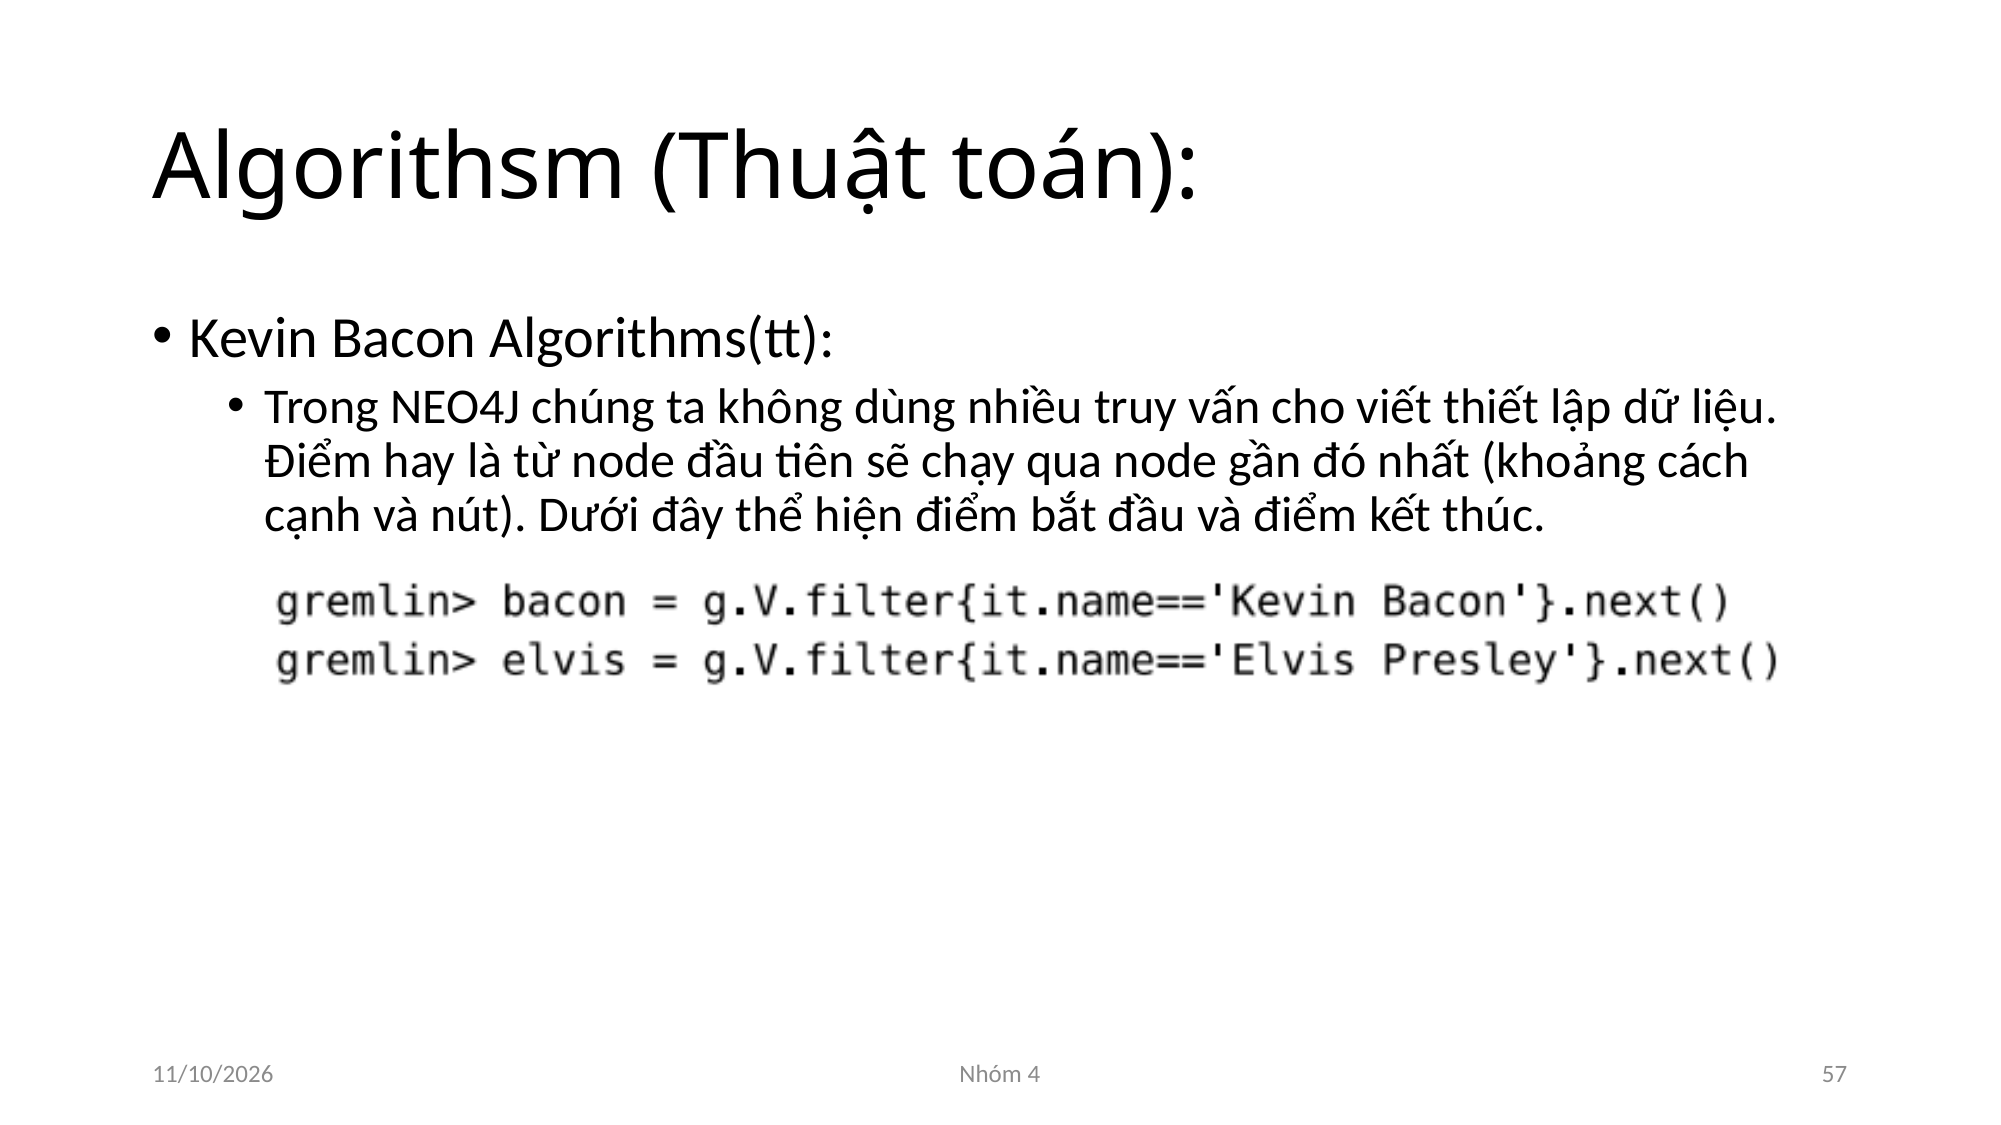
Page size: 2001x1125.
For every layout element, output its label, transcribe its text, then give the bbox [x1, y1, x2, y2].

footer Nhóm 4 [662, 1042, 1338, 1103]
picture [258, 553, 1843, 738]
slide_number 57 [1412, 1042, 1863, 1103]
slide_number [137, 1042, 588, 1103]
list Kevin Bacon Algorithms(tt): Trong NEO4J chúng ta không dùng nhiều truy vấn cho viết thiết lập dữ liệu. Điểm hay là từ node đầu tiên sẽ chạy qua node gần đó nhất (khoảng cách cạnh và nút). Dưới đây thể hiện điểm bắt đầu và điểm kết thúc. [137, 299, 1863, 1014]
title Algorithsm (Thuật toán): [137, 59, 1863, 278]
